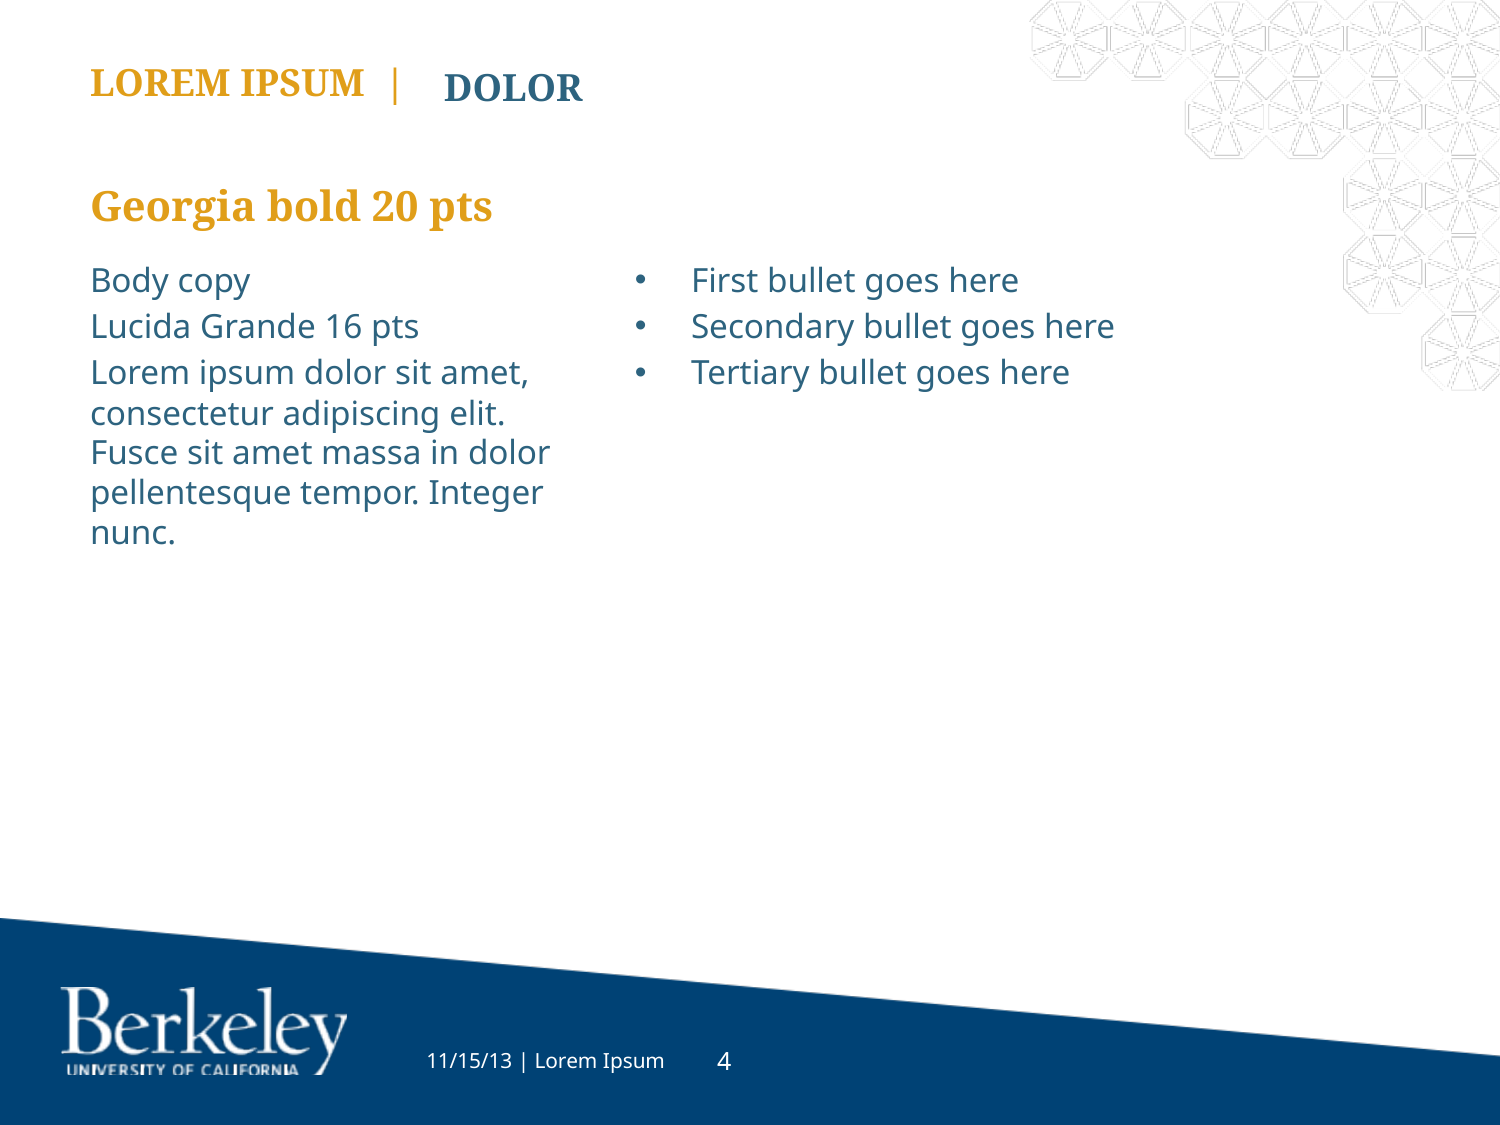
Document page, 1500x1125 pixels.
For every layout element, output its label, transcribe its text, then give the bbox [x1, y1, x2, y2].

list Body copy Lucida Grande 16 pts Lorem ipsum dolor sit amet, consectetur adipiscing elit. Fusce sit amet massa in dolor pellentesque tempor. Integer nunc. [75, 251, 594, 771]
title Georgia bold 20 pts [75, 170, 569, 238]
list LOREM IPSUM | [75, 51, 649, 132]
list First bullet goes here Secondary bullet goes here Tertiary bullet goes here [619, 251, 1459, 958]
list DOLOR [428, 56, 797, 138]
